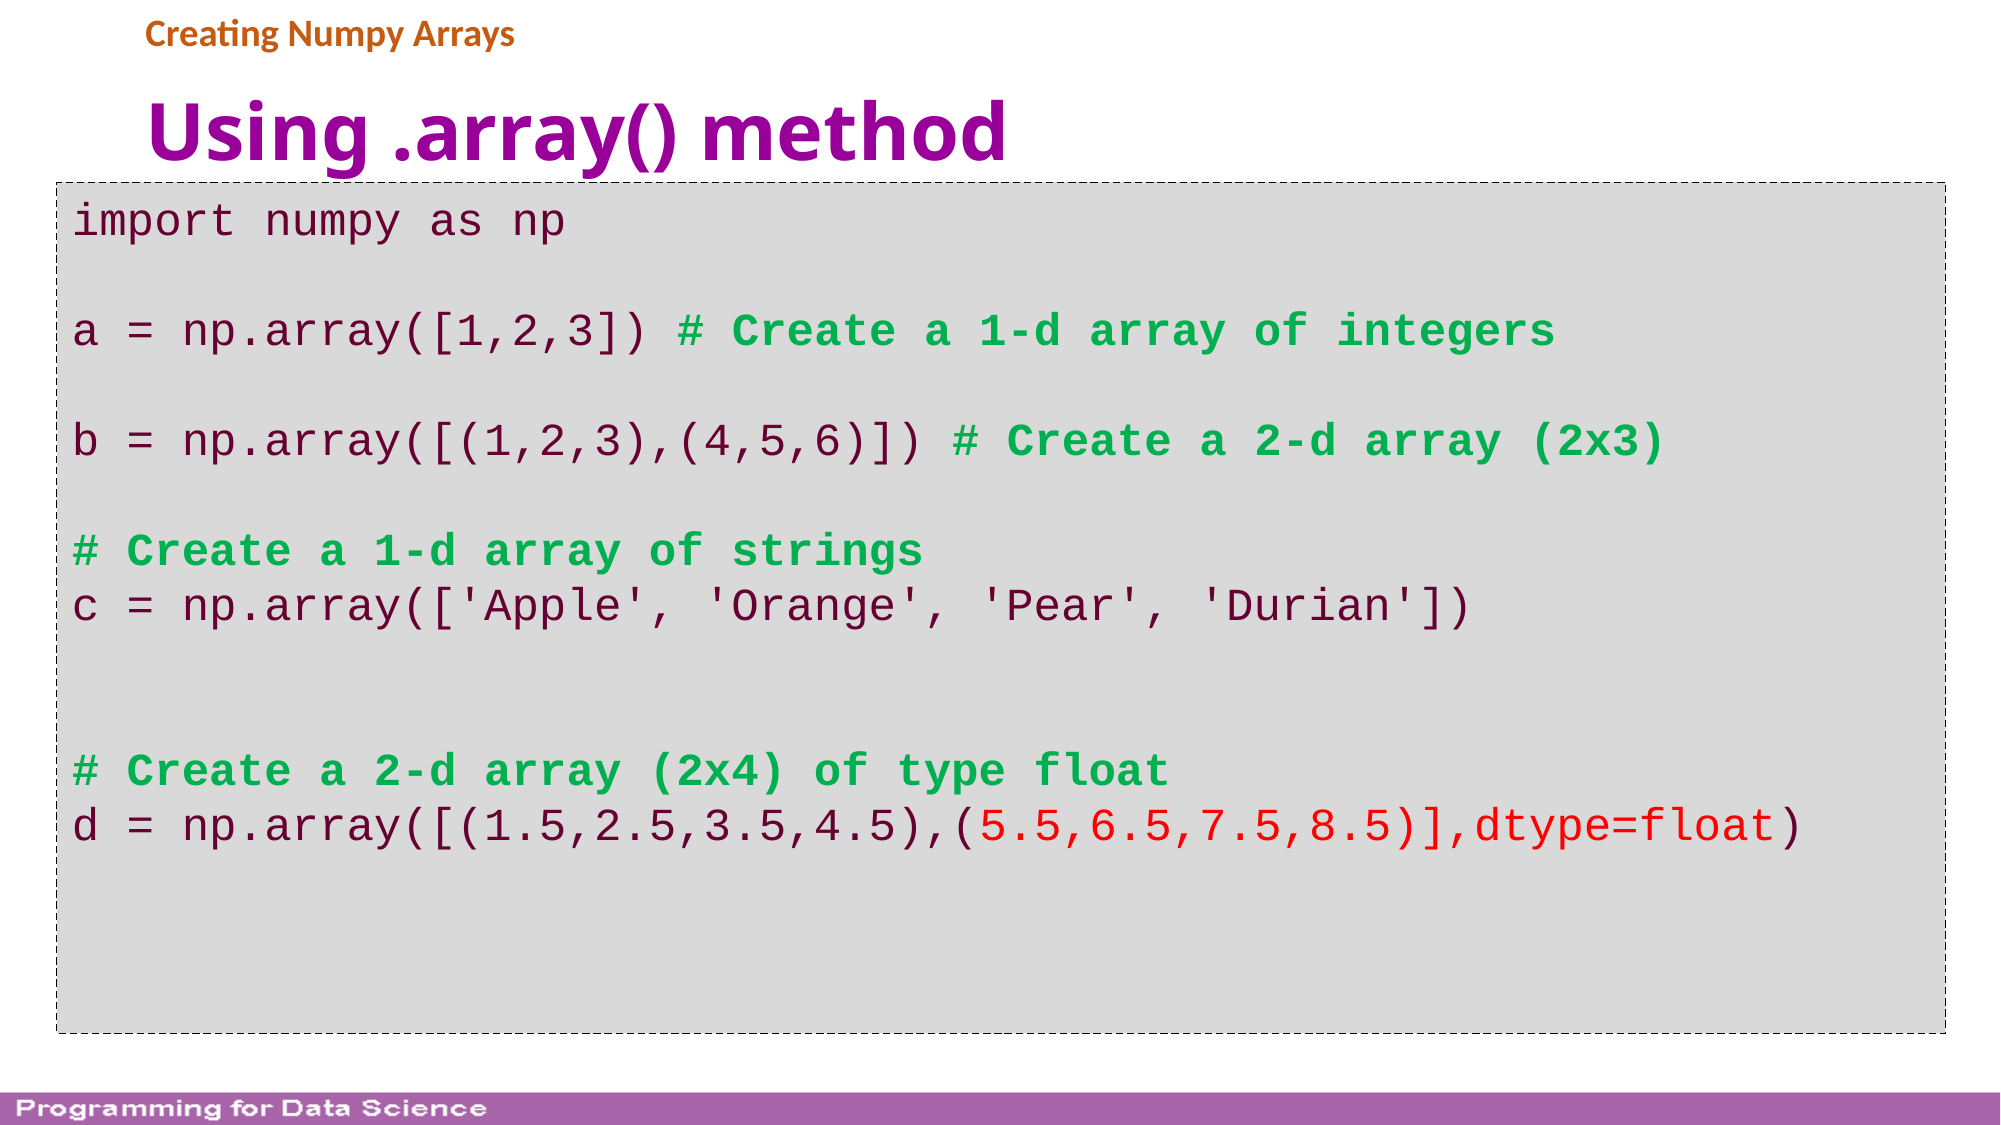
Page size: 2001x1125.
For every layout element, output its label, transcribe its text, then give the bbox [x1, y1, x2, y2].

list Creating Numpy Arrays [130, 0, 1944, 62]
text_box import numpy as np a = np.array([1,2,3]) # Create a 1-d array of integers b = np.array([(1,2,3),(4,5,6)]) # Create a 2-d array (2x3) # Create a 1-d array of strings c = np.array(['Apple', 'Orange', 'Pear', 'Durian']) # Create a 2-d array (2x4) of type float d = np.array([(1.5,2.5,3.5,4.5),(5.5,6.5,7.5,8.5)],dtype=float) [56, 182, 1946, 1034]
picture [0, 0, 2001, 1125]
slide_number 85 [1455, 1042, 1946, 1103]
title Using .array() method [130, 62, 1944, 182]
